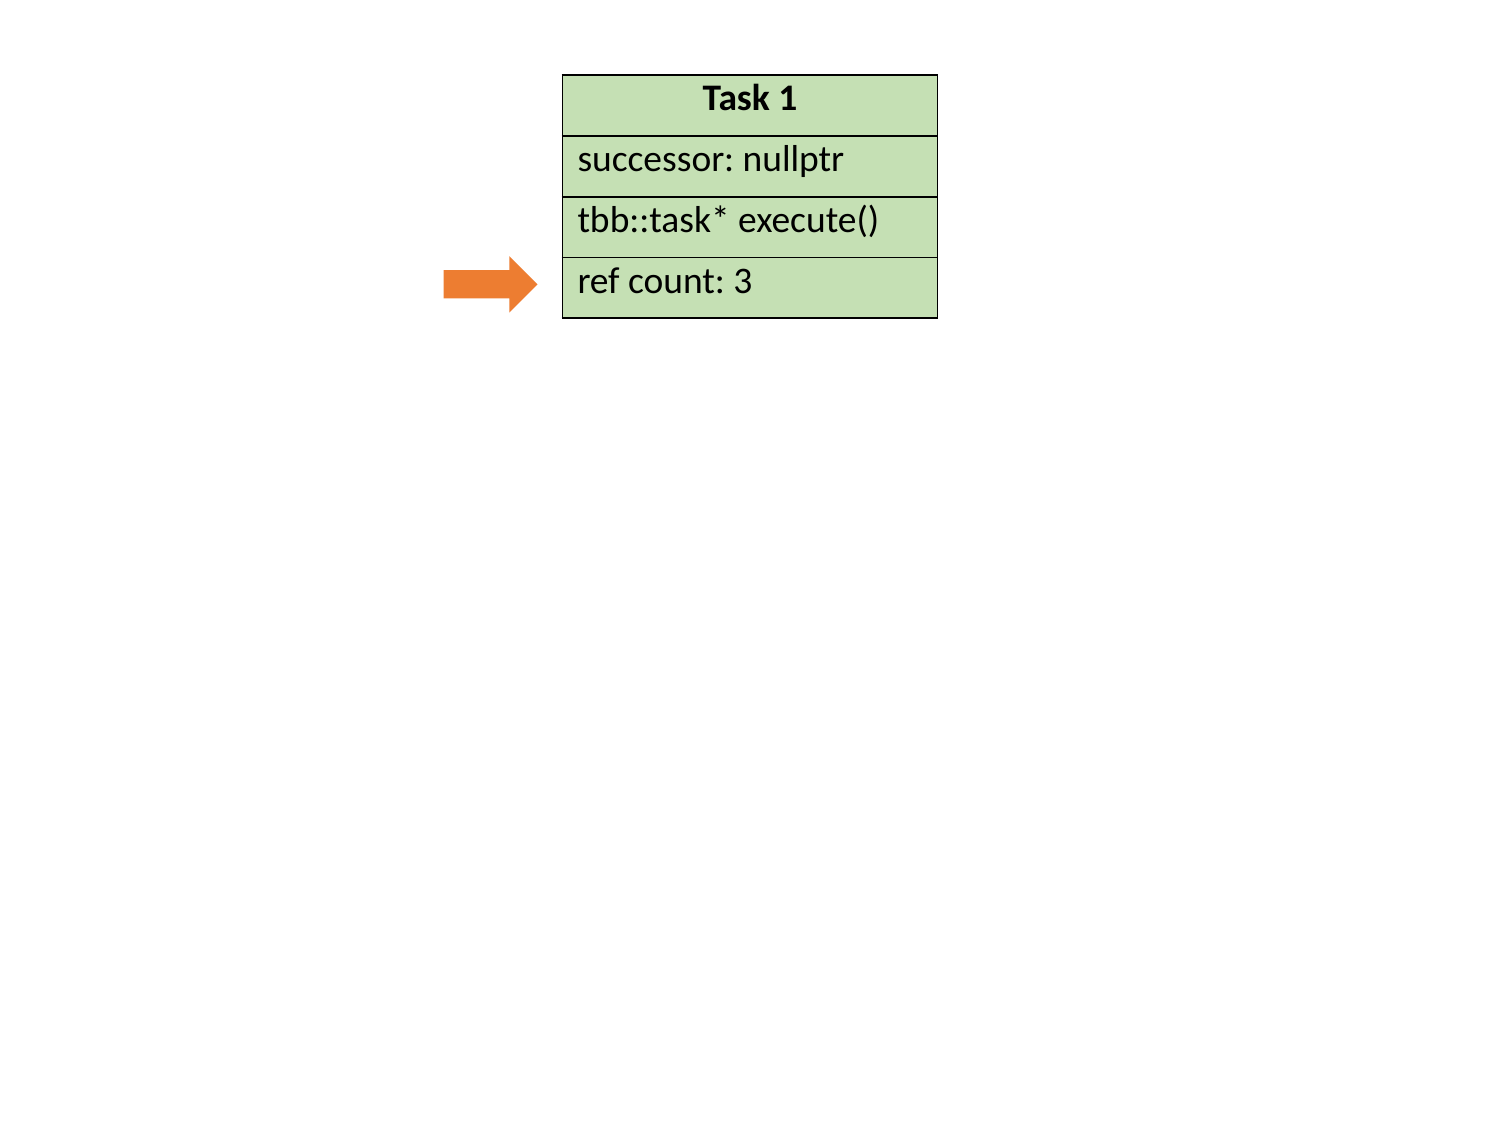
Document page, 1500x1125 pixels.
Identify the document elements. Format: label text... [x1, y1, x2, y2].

table_cell successor: nullptr [563, 137, 937, 196]
table_cell ref count: 3 [563, 258, 937, 317]
text_box [442, 253, 539, 316]
table_cell tbb::task* execute() [563, 198, 937, 257]
table_header Task 1 [563, 76, 937, 135]
